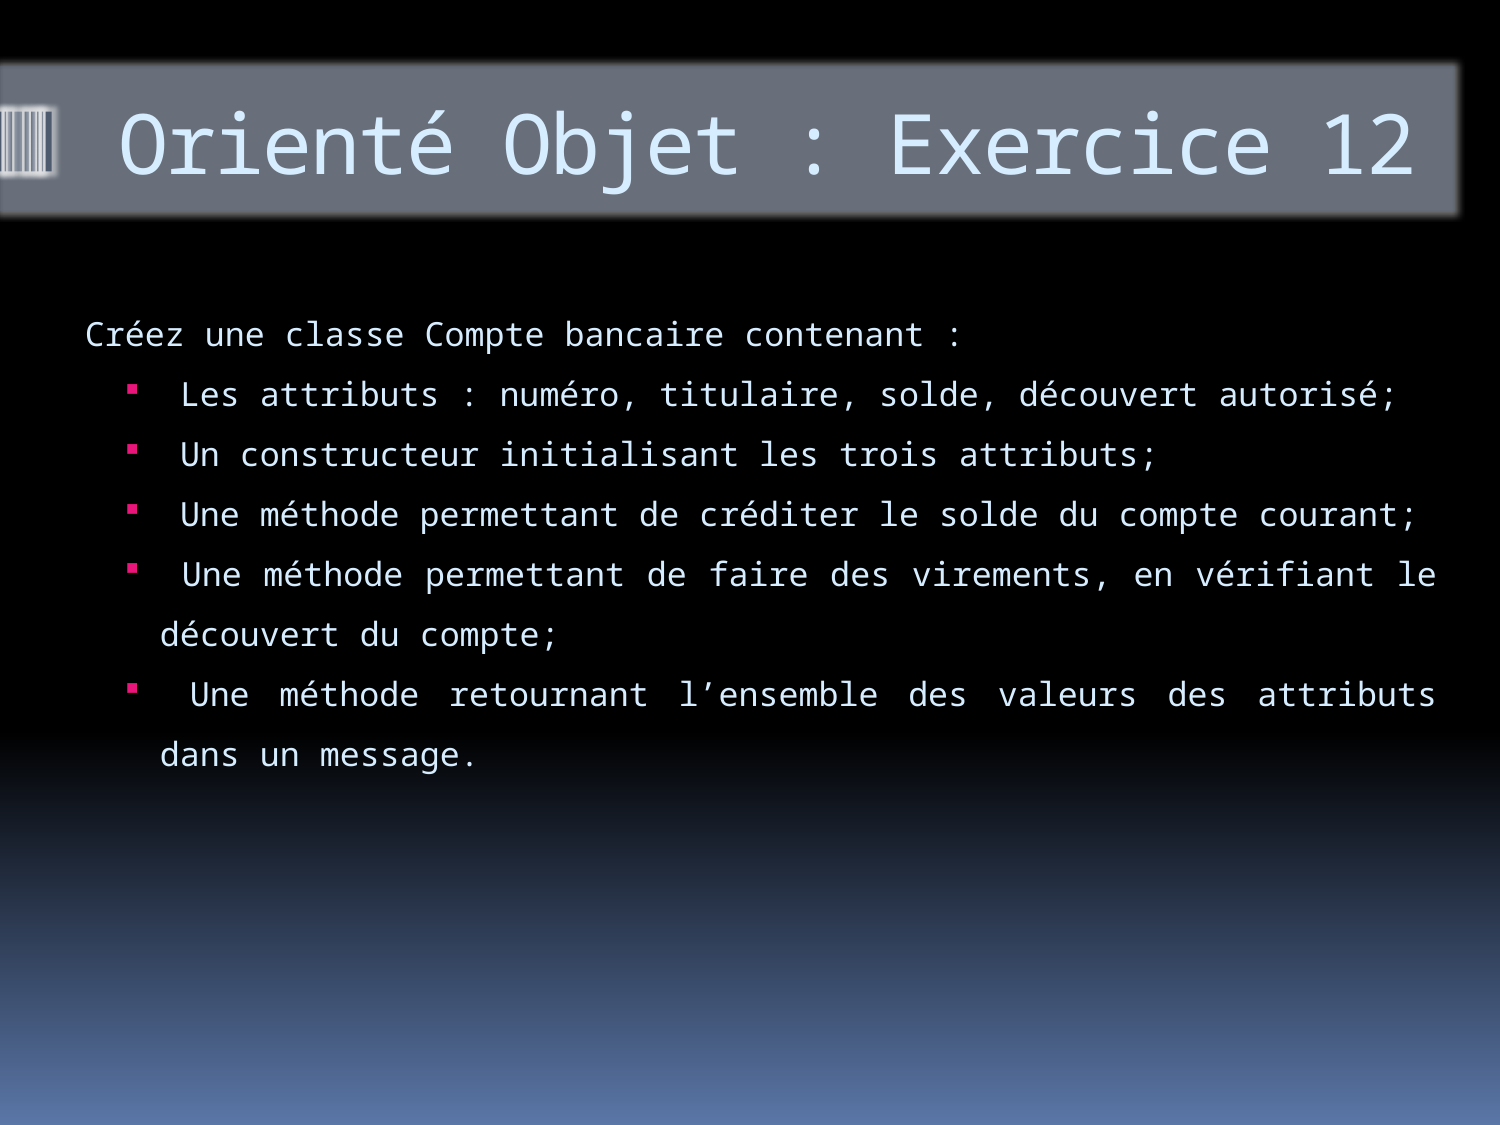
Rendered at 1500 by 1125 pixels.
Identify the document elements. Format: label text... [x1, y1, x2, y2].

text_box Créez une classe Compte bancaire contenant : Les attributs : numéro, titulaire, solde, découvert autorisé; Un constructeur initialisant les trois attributs; Une méthode permettant de créditer le solde du compte courant; Une méthode permettant de faire des virements, en vérifiant le découvert du compte; Une méthode retournant l’ensemble des valeurs des attributs dans un message. [70, 286, 1454, 781]
title Orienté Objet : Exercice 12 [82, 83, 1454, 234]
